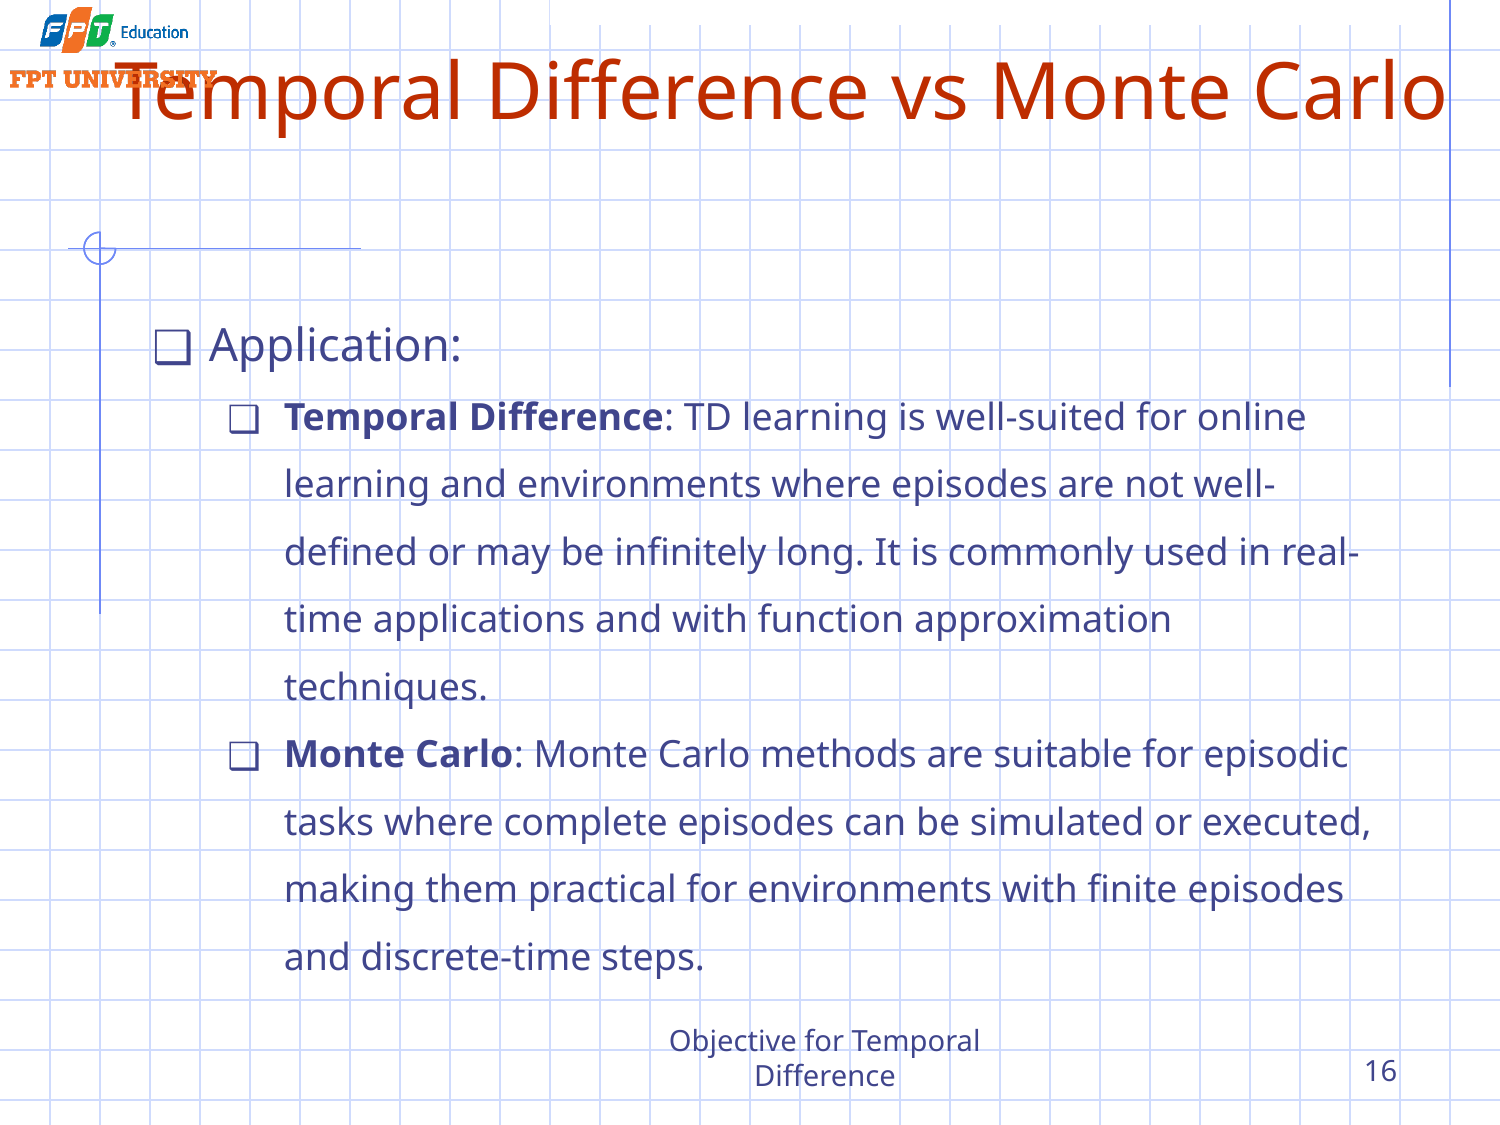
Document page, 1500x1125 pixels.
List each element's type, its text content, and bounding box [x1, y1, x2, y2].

picture [10, 6, 217, 88]
text_box 16 [1099, 1024, 1413, 1100]
title Temporal Difference vs Monte Carlo [99, 50, 1490, 238]
list Application: Temporal Difference: TD learning is well-suited for online learning and environments where episodes are not well-defined or may be infinitely long. It is commonly used in real-time applications and with function approximation techniques. Monte Carlo: Monte Carlo methods are suitable for episodic tasks where complete episodes can be simulated or executed, making them practical for environments with finite episodes and discrete-time steps. [137, 280, 1400, 988]
text_box Objective for Temporal Difference [587, 1024, 1063, 1100]
